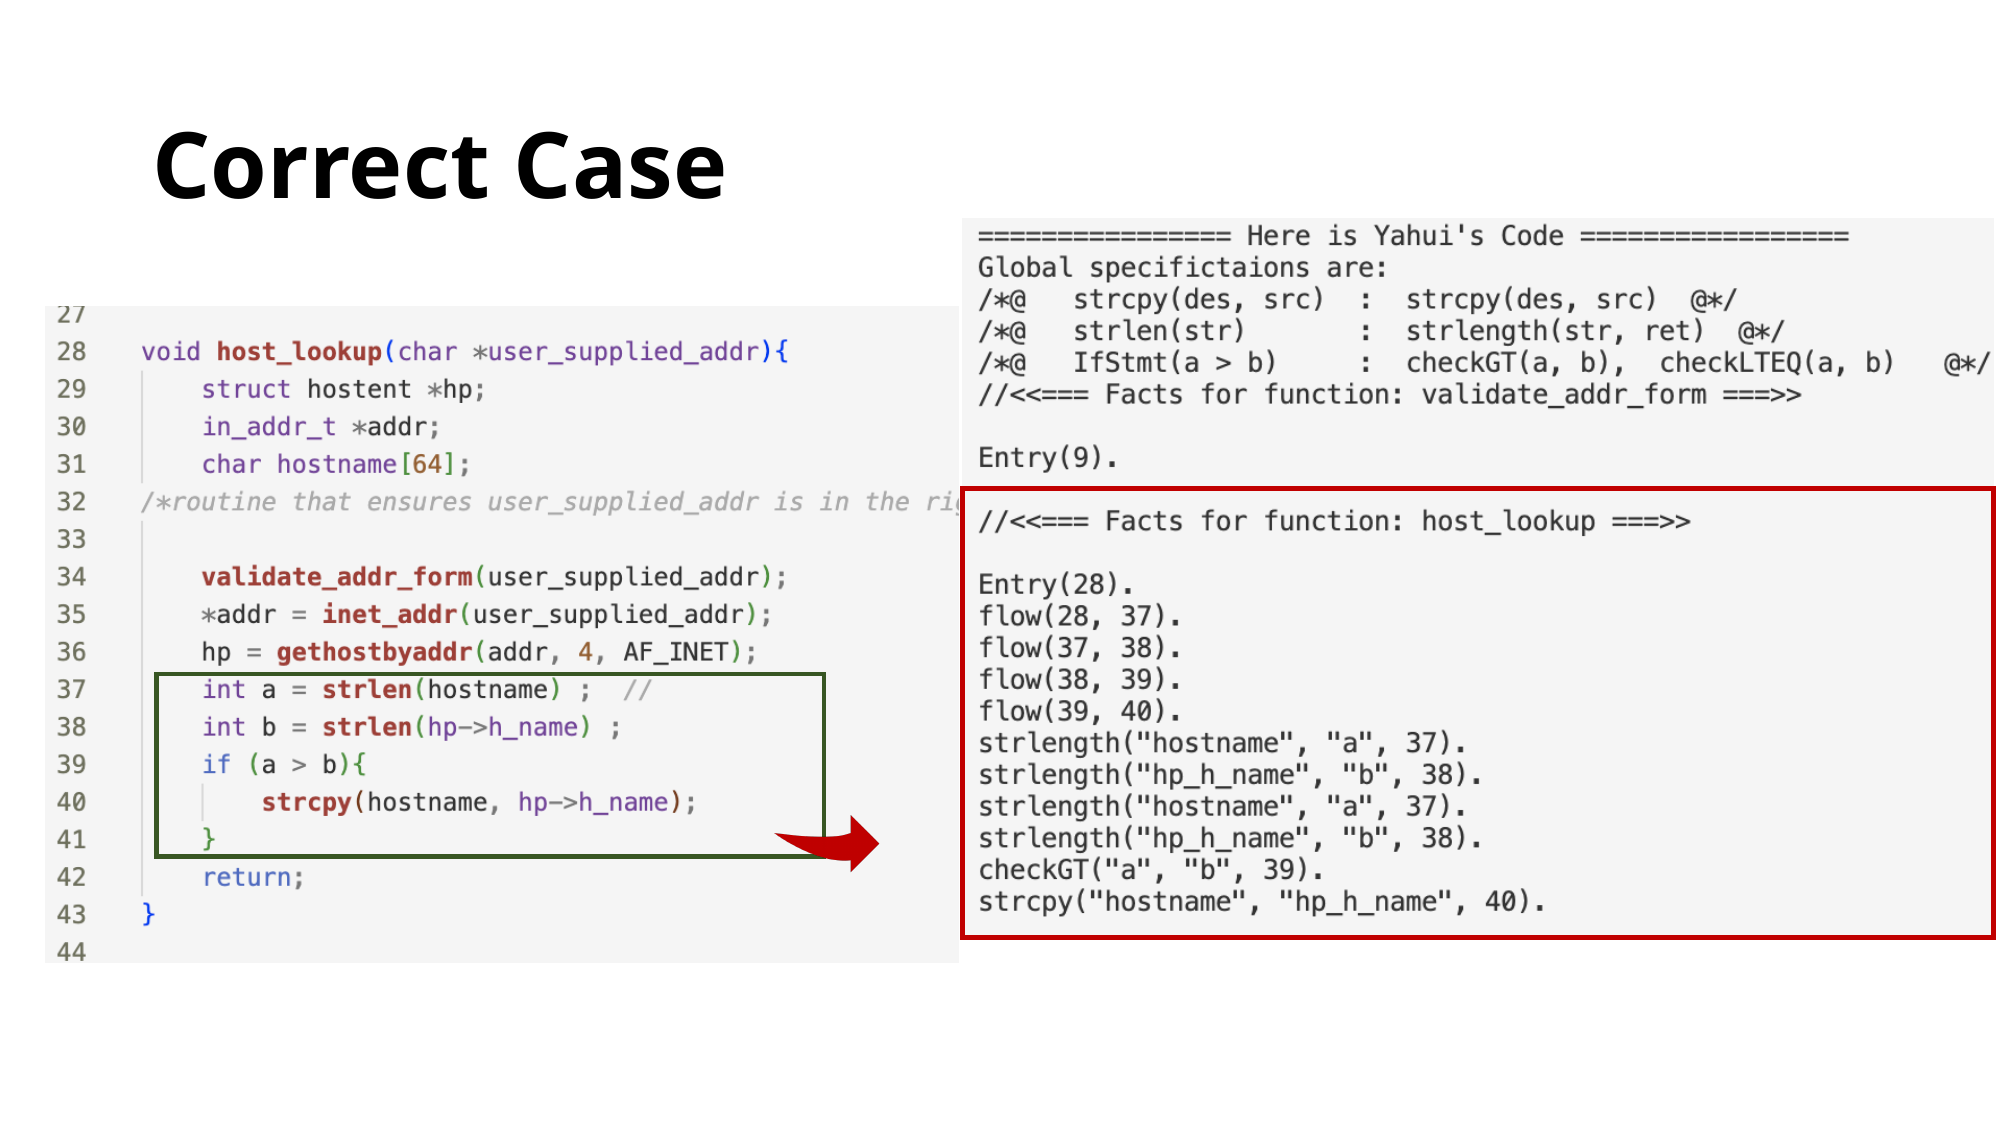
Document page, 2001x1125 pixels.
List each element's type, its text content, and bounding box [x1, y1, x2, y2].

picture [962, 218, 1994, 938]
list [45, 306, 959, 963]
title Correct Case [137, 59, 1863, 278]
picture [769, 786, 884, 901]
